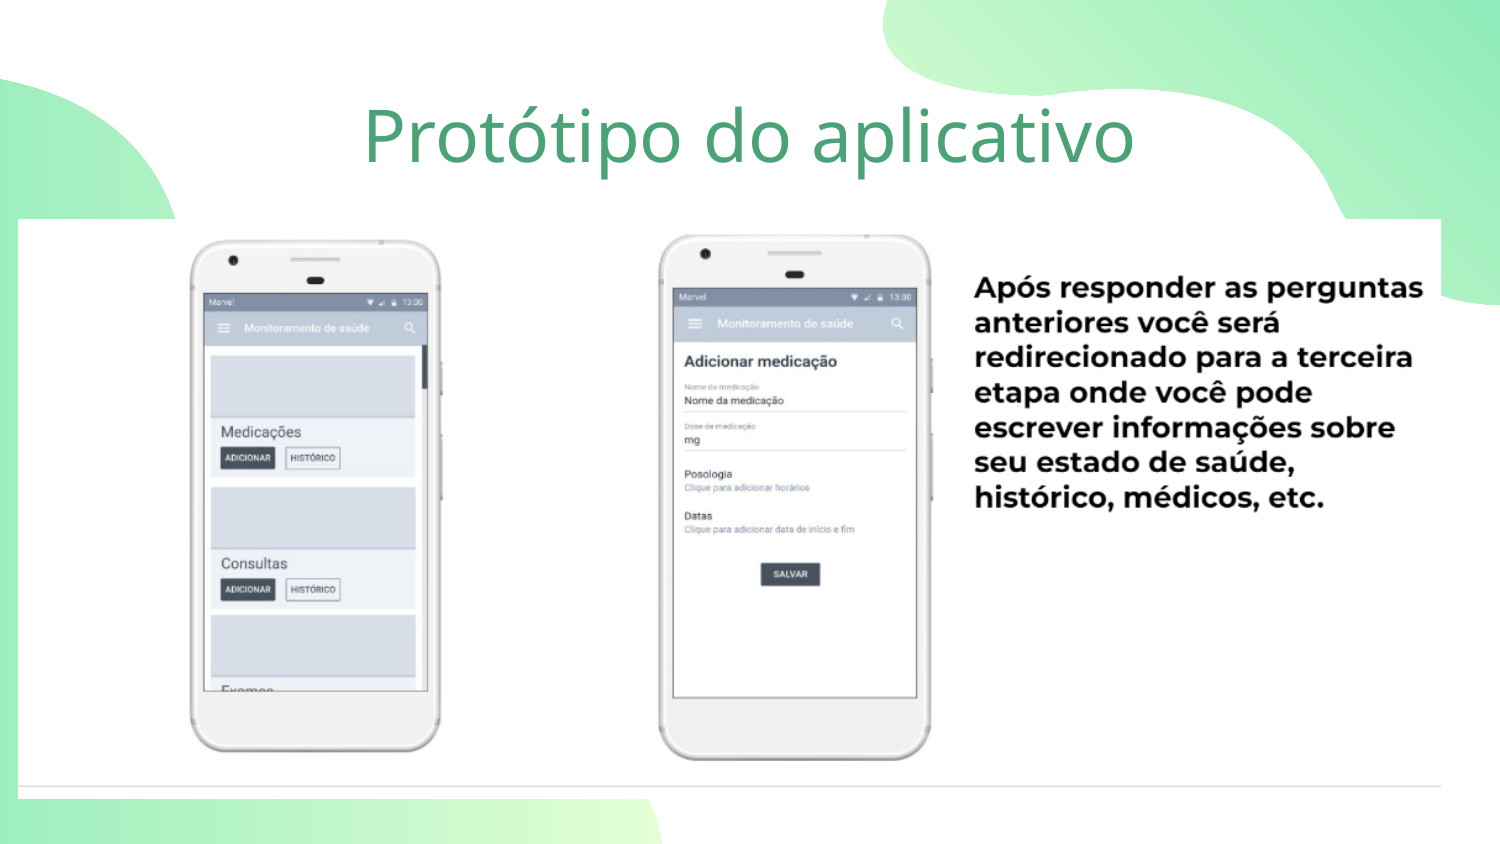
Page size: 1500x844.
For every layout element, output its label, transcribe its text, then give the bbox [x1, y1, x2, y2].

picture [17, 218, 1442, 799]
title Protótipo do aplicativo [118, 74, 1382, 128]
